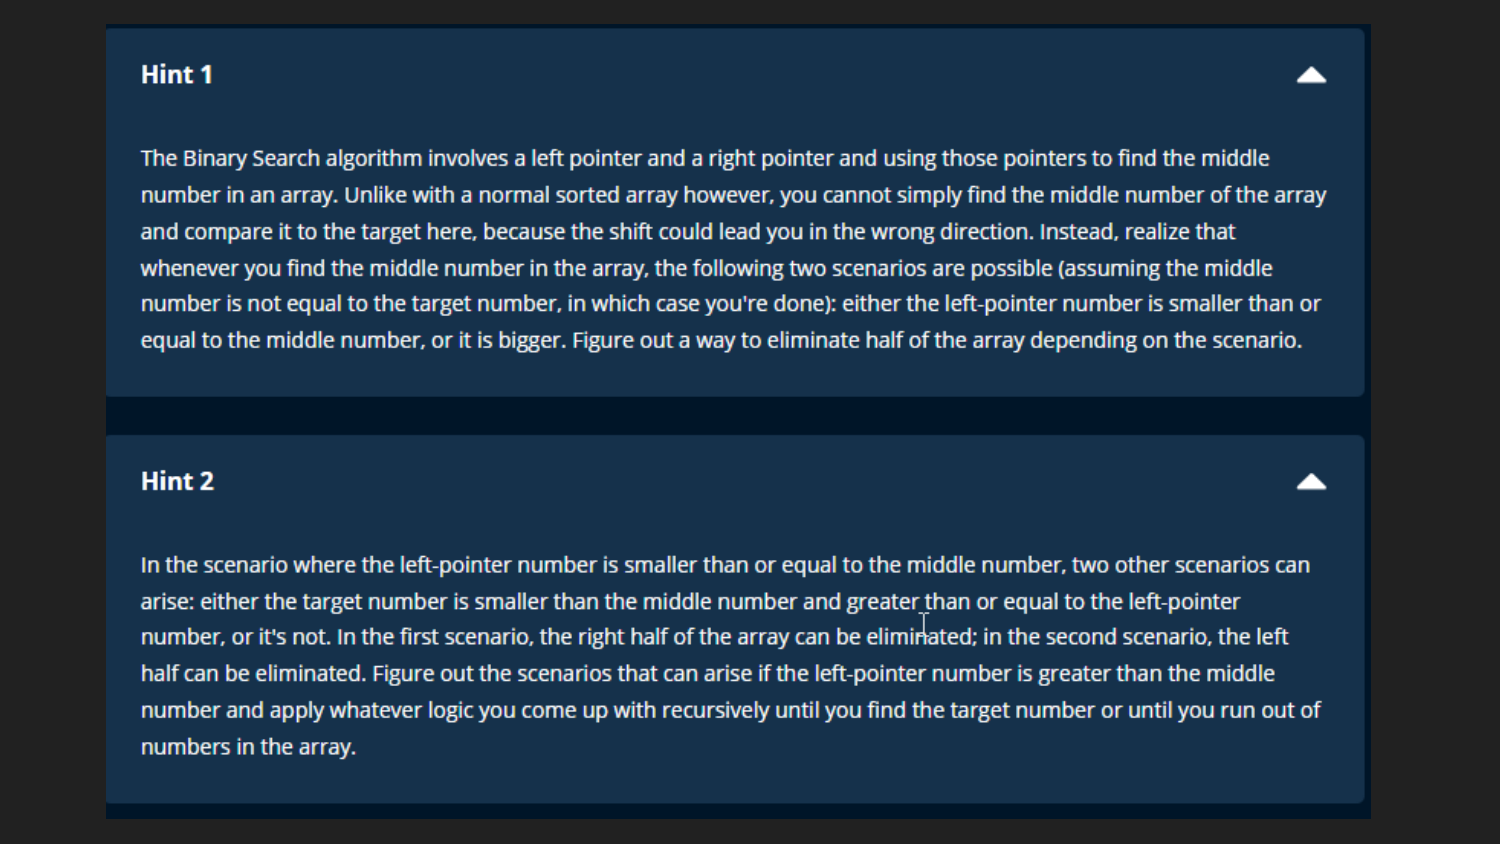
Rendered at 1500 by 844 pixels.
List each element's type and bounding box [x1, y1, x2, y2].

picture [106, 24, 1371, 819]
